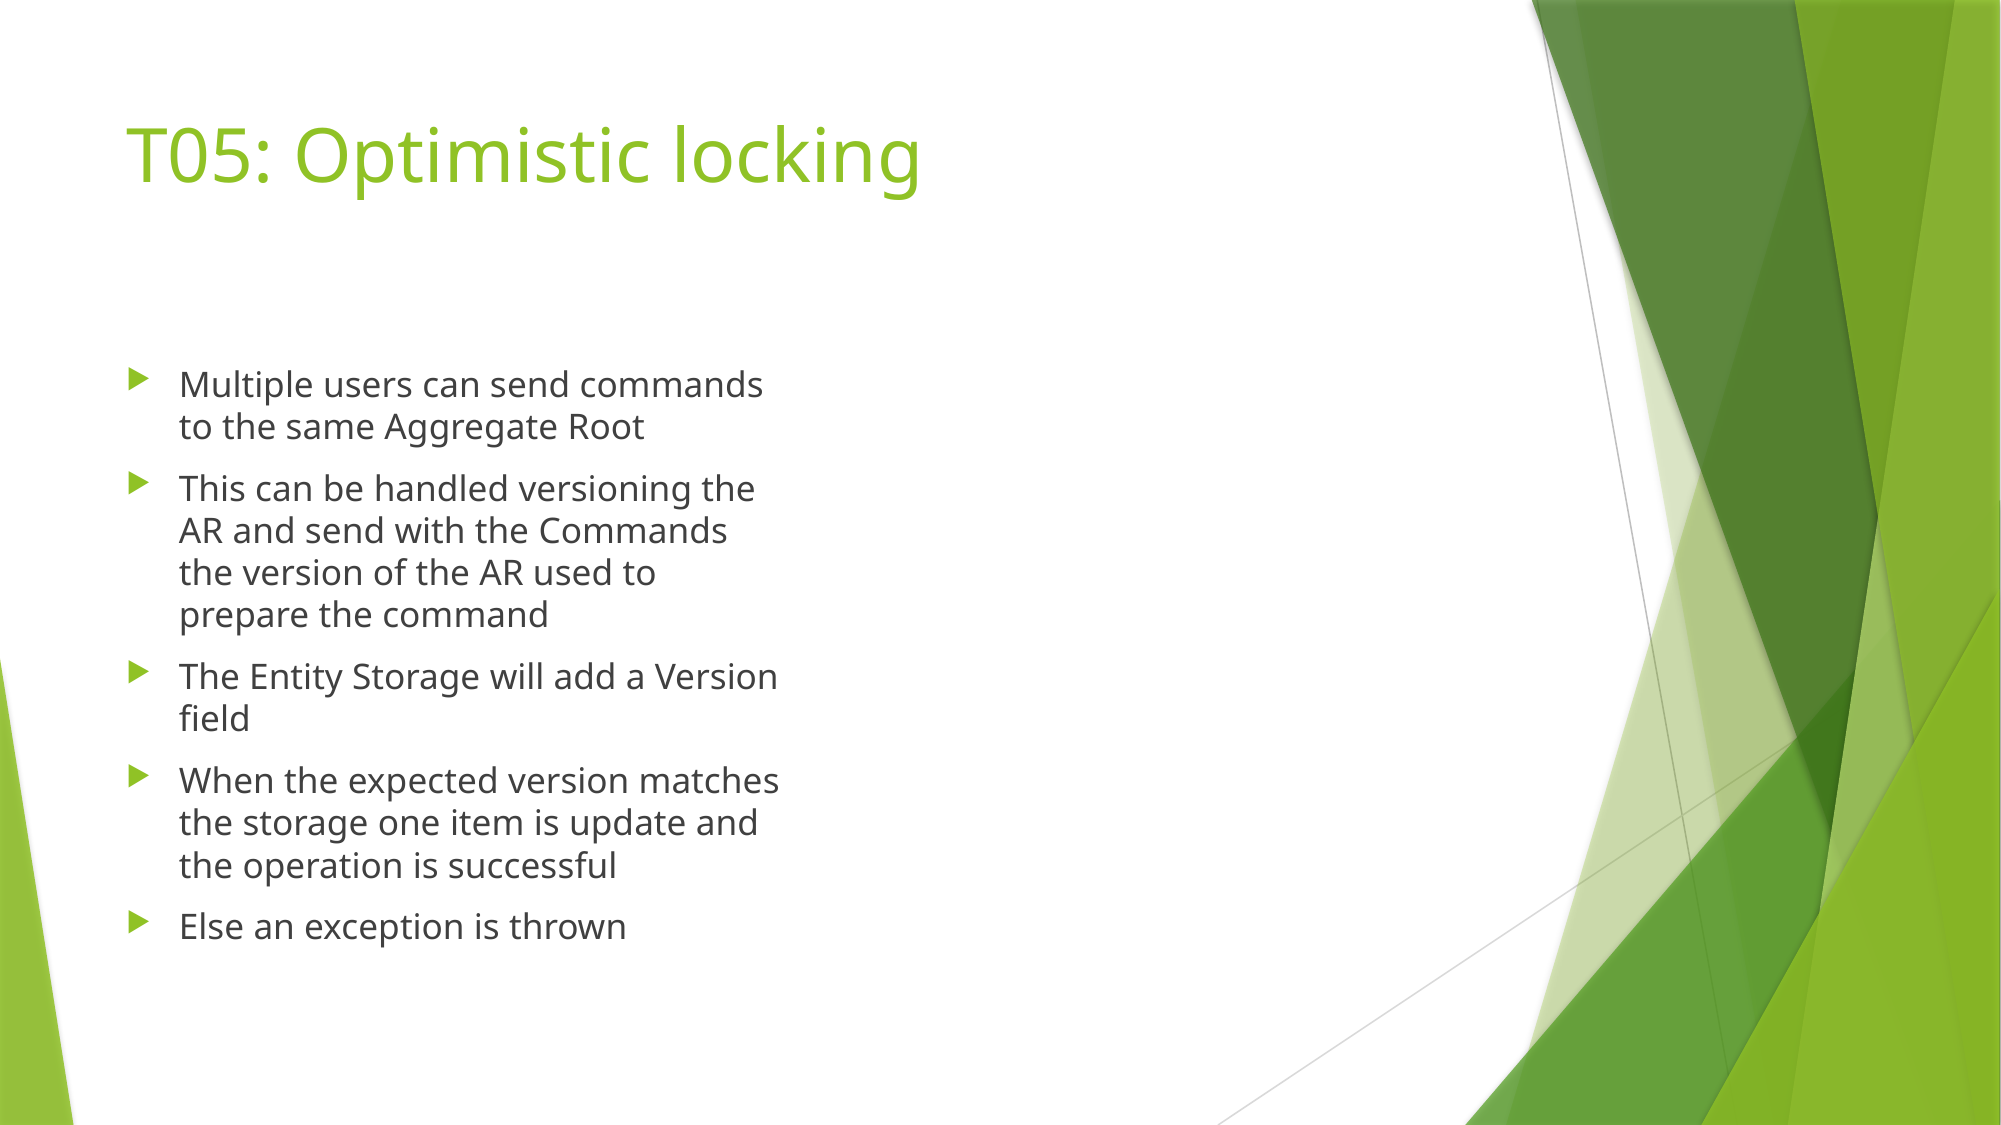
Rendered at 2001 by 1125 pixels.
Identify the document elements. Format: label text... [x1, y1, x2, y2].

title T05: Optimistic locking [111, 99, 1522, 317]
list Multiple users can send commands to the same Aggregate Root This can be handled versioning the AR and send with the Commands the version of the AR used to prepare the command The Entity Storage will add a Version field When the expected version matches the storage one item is update and the operation is successful Else an exception is thrown [111, 354, 798, 992]
